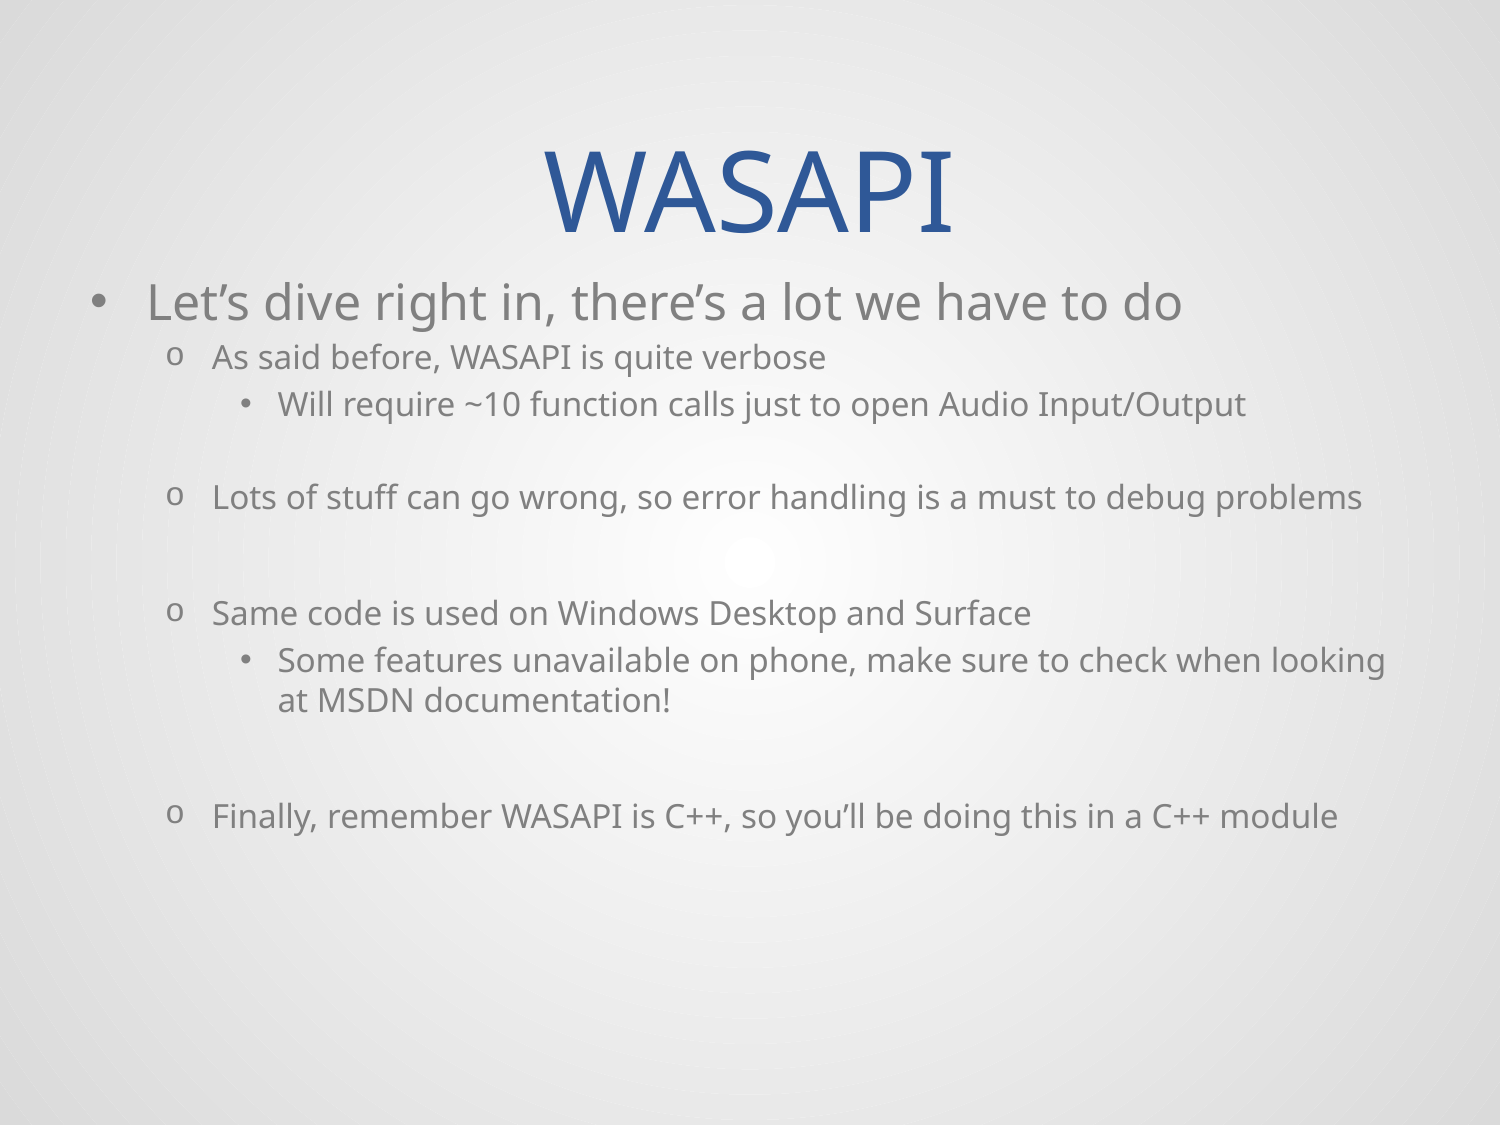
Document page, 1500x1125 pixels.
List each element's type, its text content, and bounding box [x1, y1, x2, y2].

title WASAPI [75, 0, 1425, 262]
list Let’s dive right in, there’s a lot we have to do As said before, WASAPI is quite verbose Will require ~10 function calls just to open Audio Input/Output Lots of stuff can go wrong, so error handling is a must to debug problems Same code is used on Windows Desktop and Surface Some features unavailable on phone, make sure to check when looking at MSDN documentation! Finally, remember WASAPI is C++, so you’ll be doing this in a C++ module [75, 262, 1425, 1005]
